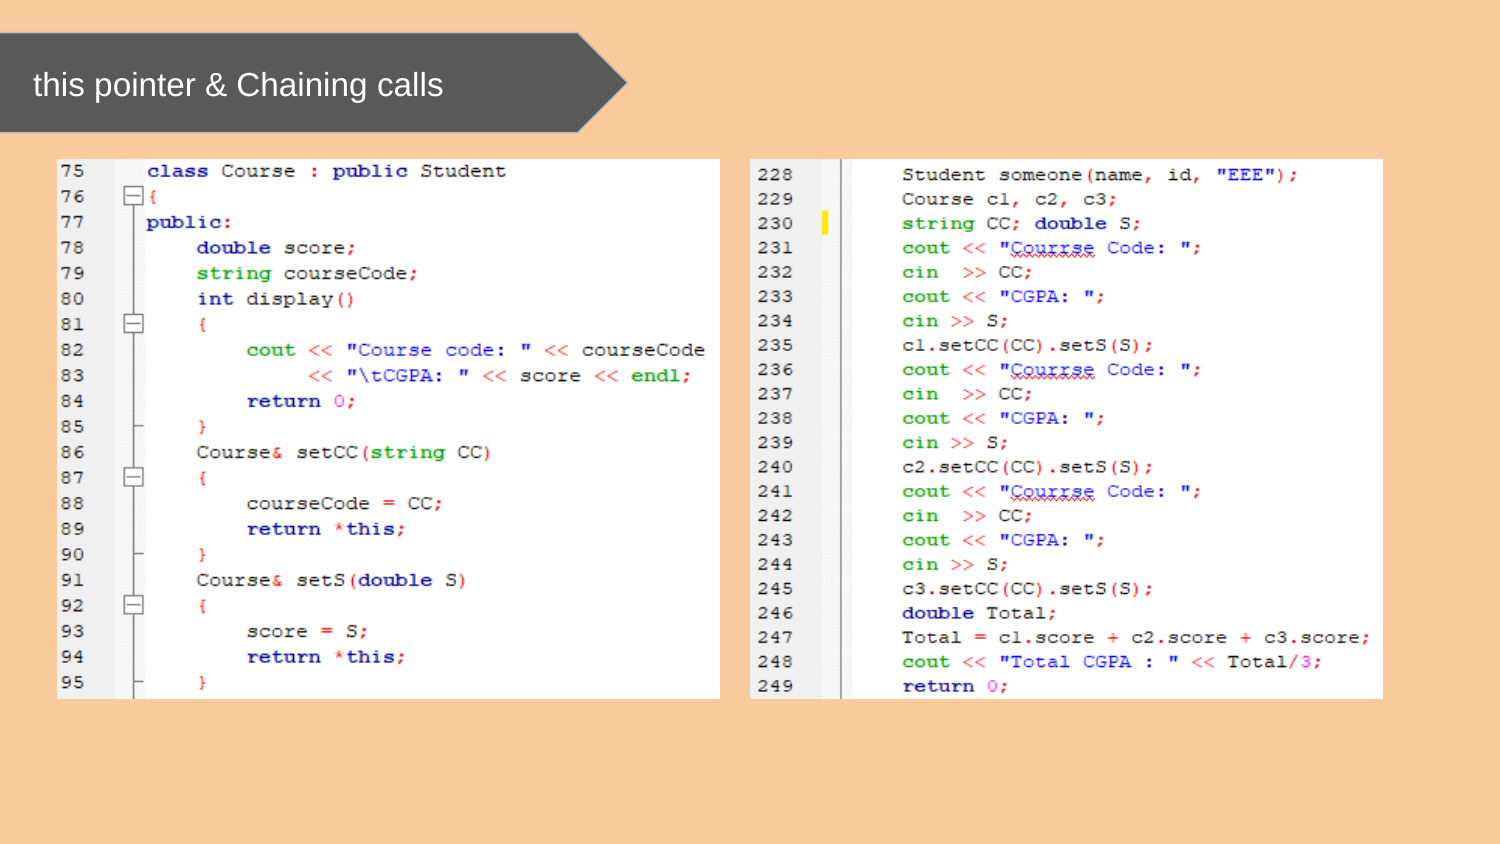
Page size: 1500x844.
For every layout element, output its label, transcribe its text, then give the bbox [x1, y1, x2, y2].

picture [749, 158, 1383, 699]
picture [56, 158, 721, 699]
text_box this pointer & Chaining calls [0, 32, 628, 133]
